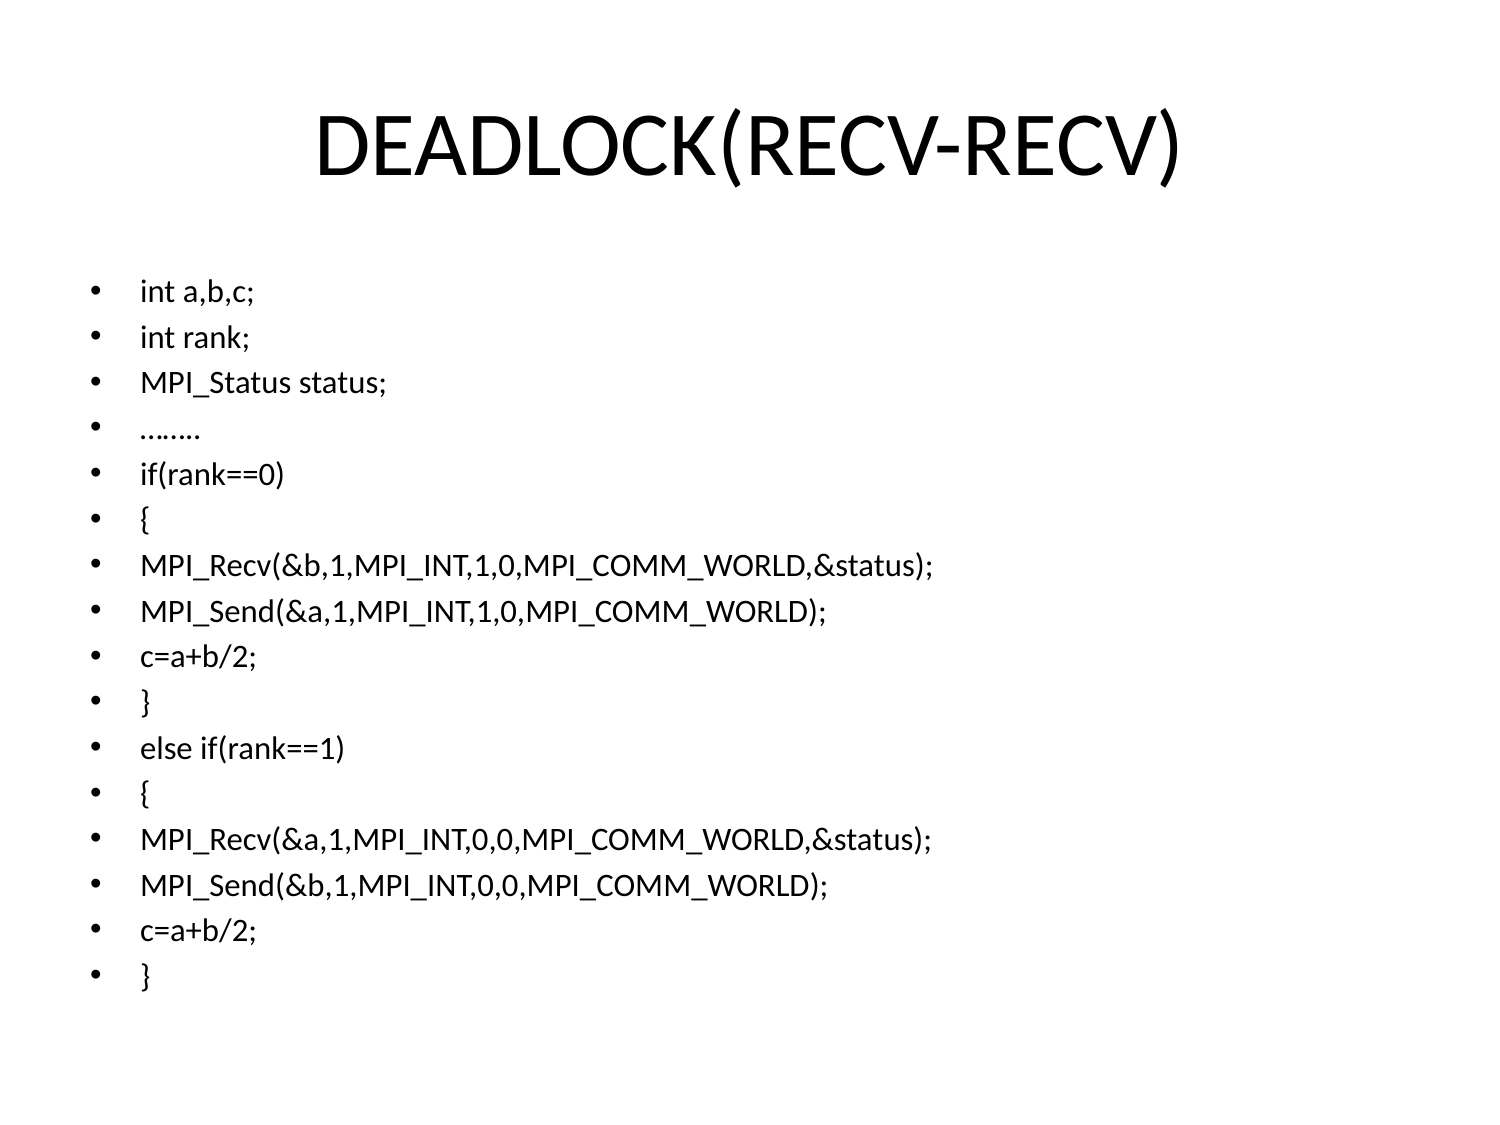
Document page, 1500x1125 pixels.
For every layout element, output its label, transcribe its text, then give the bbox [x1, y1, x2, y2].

title DEADLOCK(RECV-RECV) [75, 45, 1425, 233]
list int a,b,c; int rank; MPI_Status status; …….. if(rank==0) { MPI_Recv(&b,1,MPI_INT,1,0,MPI_COMM_WORLD,&status); MPI_Send(&a,1,MPI_INT,1,0,MPI_COMM_WORLD); c=a+b/2; } else if(rank==1) { MPI_Recv(&a,1,MPI_INT,0,0,MPI_COMM_WORLD,&status); MPI_Send(&b,1,MPI_INT,0,0,MPI_COMM_WORLD); c=a+b/2; } [75, 262, 1425, 1005]
